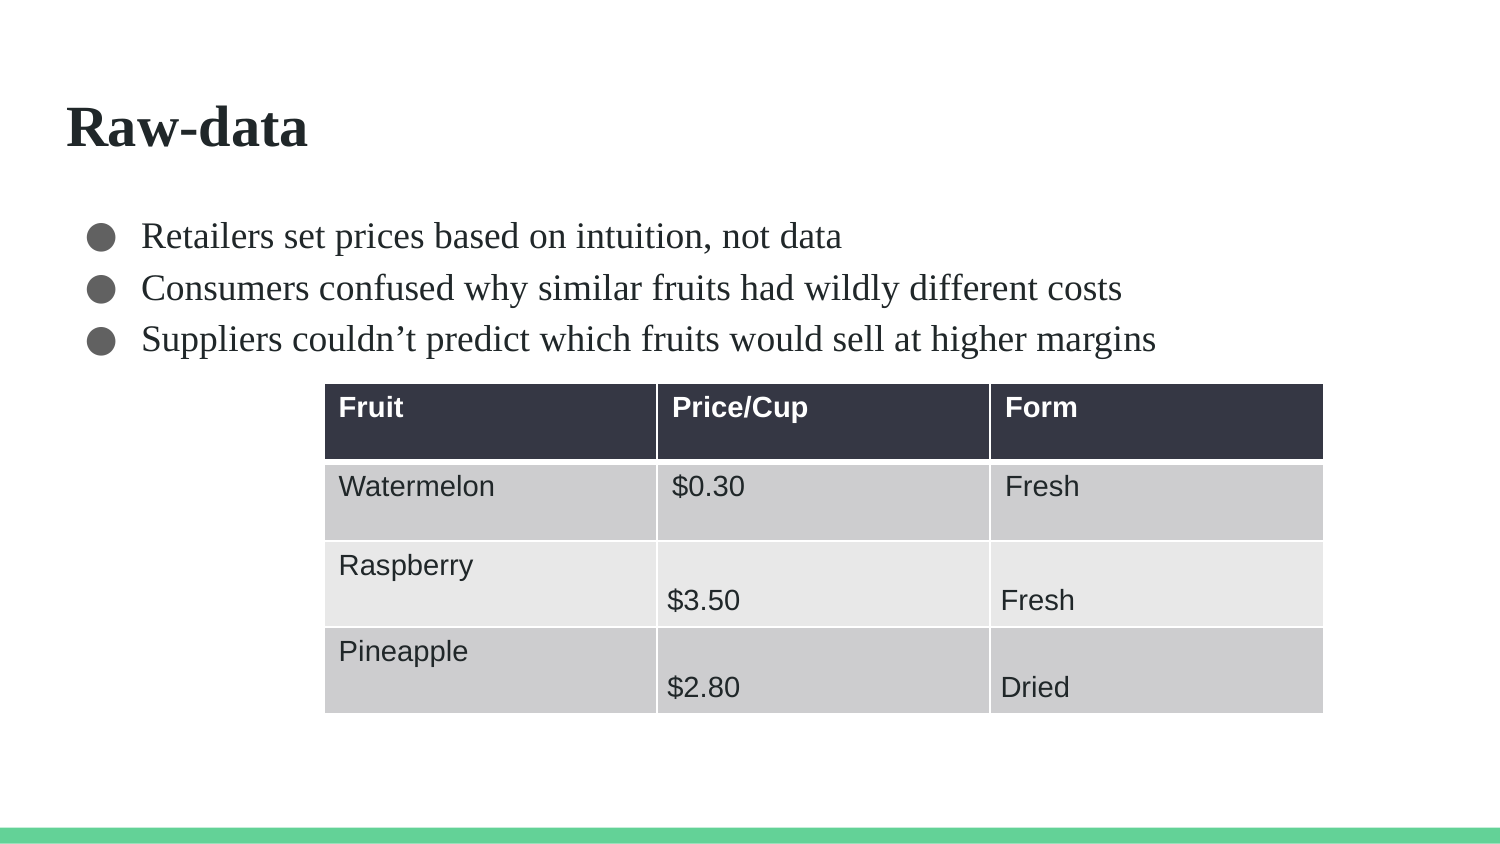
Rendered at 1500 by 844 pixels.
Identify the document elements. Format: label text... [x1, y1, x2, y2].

table_header Fruit [325, 384, 656, 459]
table_cell $3.50 [658, 542, 989, 626]
table_cell $2.80 [658, 628, 989, 713]
table_cell Raspberry [325, 542, 656, 626]
list Retailers set prices based on intuition, not data Consumers confused why similar fruits had wildly different costs Suppliers couldn’t predict which fruits would sell at higher margins [51, 189, 1449, 750]
title Raw-data [51, 72, 1449, 167]
table_cell Fresh [991, 542, 1323, 626]
table_header Form [991, 384, 1323, 459]
table_cell Dried [991, 628, 1323, 713]
table_header Price/Cup [658, 384, 989, 459]
table_cell $0.30 [658, 465, 989, 540]
table_cell Watermelon [325, 465, 656, 540]
table_cell Fresh [991, 465, 1323, 540]
table_cell Pineapple [325, 628, 656, 713]
